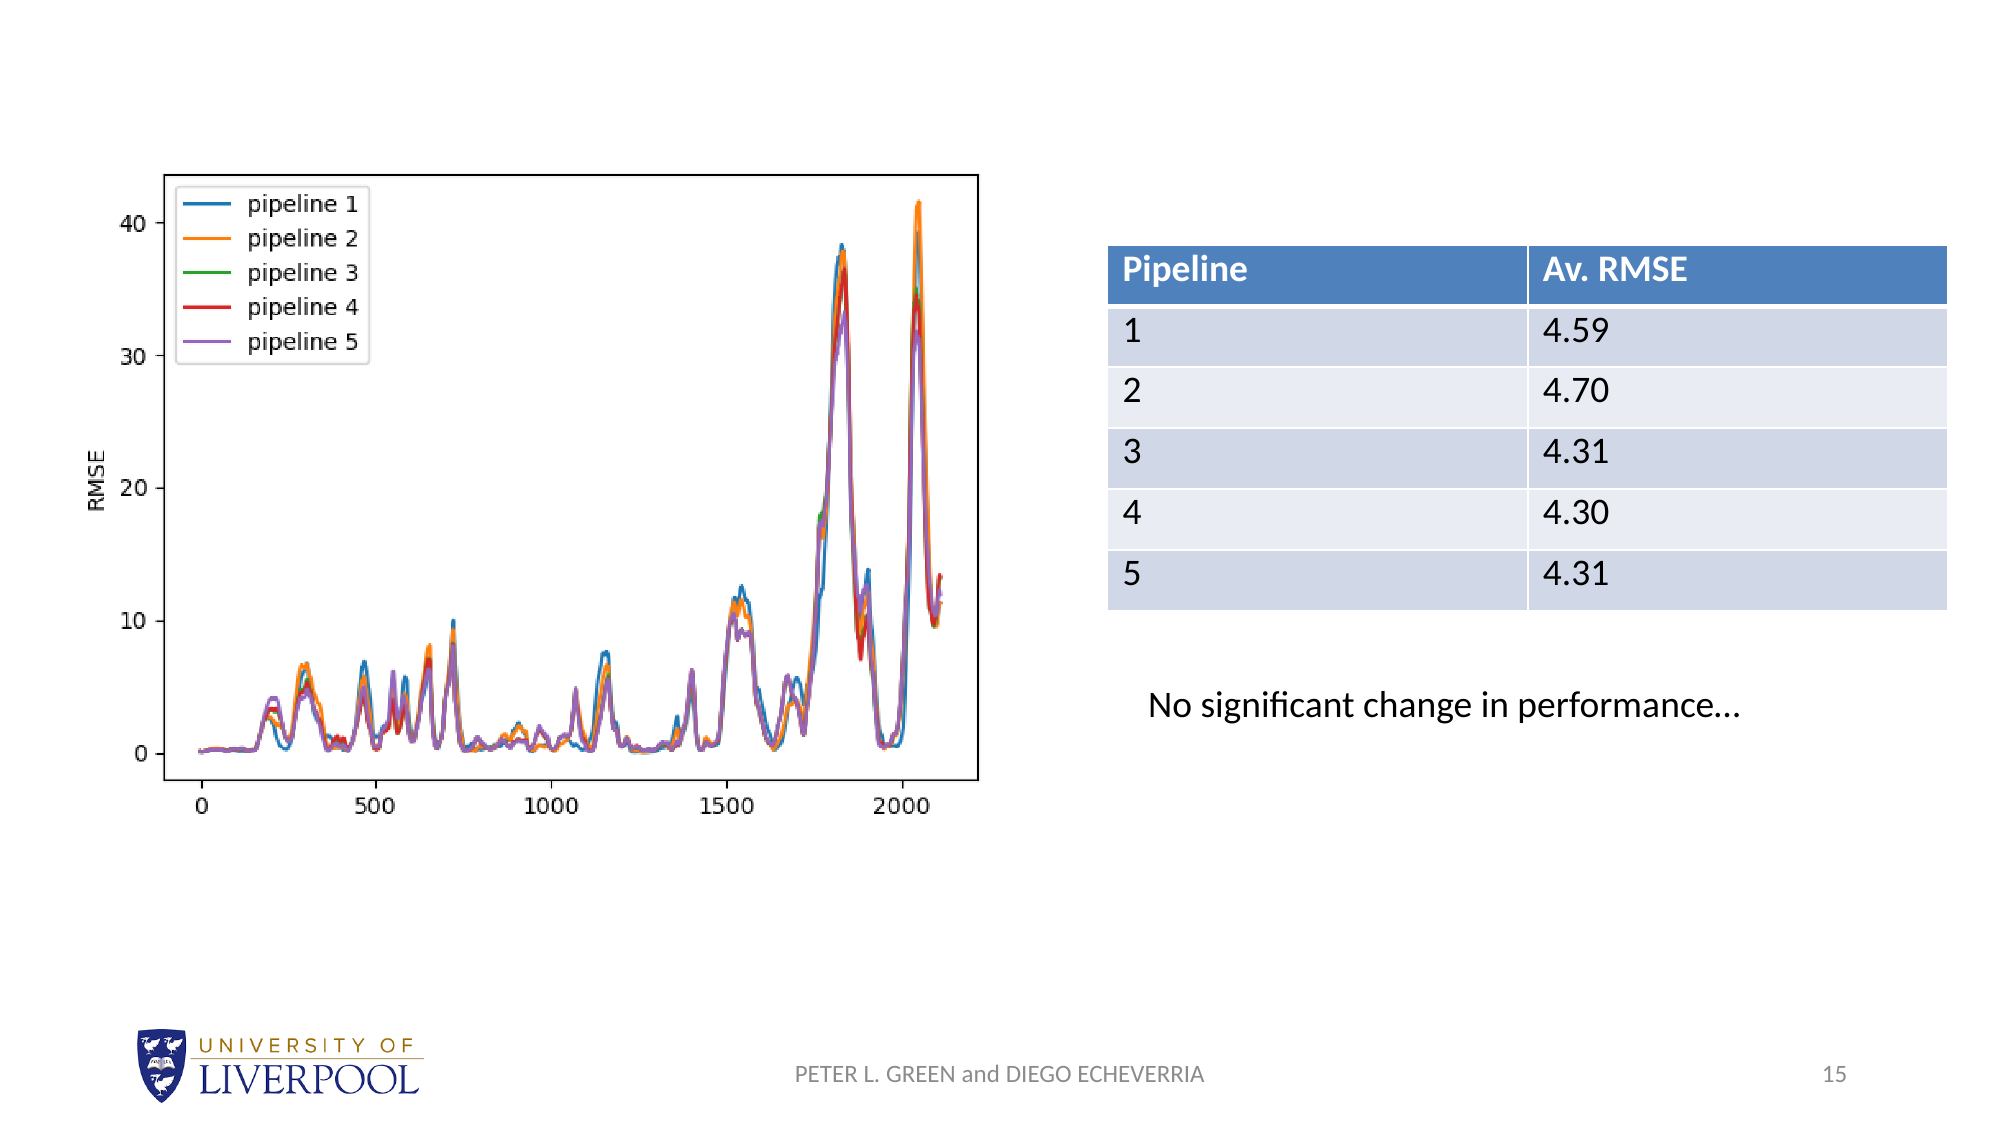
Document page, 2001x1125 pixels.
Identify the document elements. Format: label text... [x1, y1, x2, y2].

picture [72, 151, 990, 825]
table_cell 4.59 [1529, 309, 1947, 366]
slide_number 15 [1412, 1042, 1863, 1103]
picture [137, 1029, 424, 1103]
table_cell 4.31 [1529, 551, 1947, 610]
table_cell 2 [1108, 368, 1527, 427]
table_cell 4.30 [1529, 490, 1947, 549]
footer PETER L. GREEN and DIEGO ECHEVERRIA [662, 1042, 1338, 1103]
table_header Pipeline [1108, 246, 1527, 304]
text_box No significant change in performance… [1133, 672, 1850, 733]
table_header Av. RMSE [1529, 246, 1947, 304]
table_cell 4 [1108, 490, 1527, 549]
table_cell 4.31 [1529, 429, 1947, 488]
table_cell 4.70 [1529, 368, 1947, 427]
table_cell 1 [1108, 309, 1527, 366]
table_cell 5 [1108, 551, 1527, 610]
table_cell 3 [1108, 429, 1527, 488]
